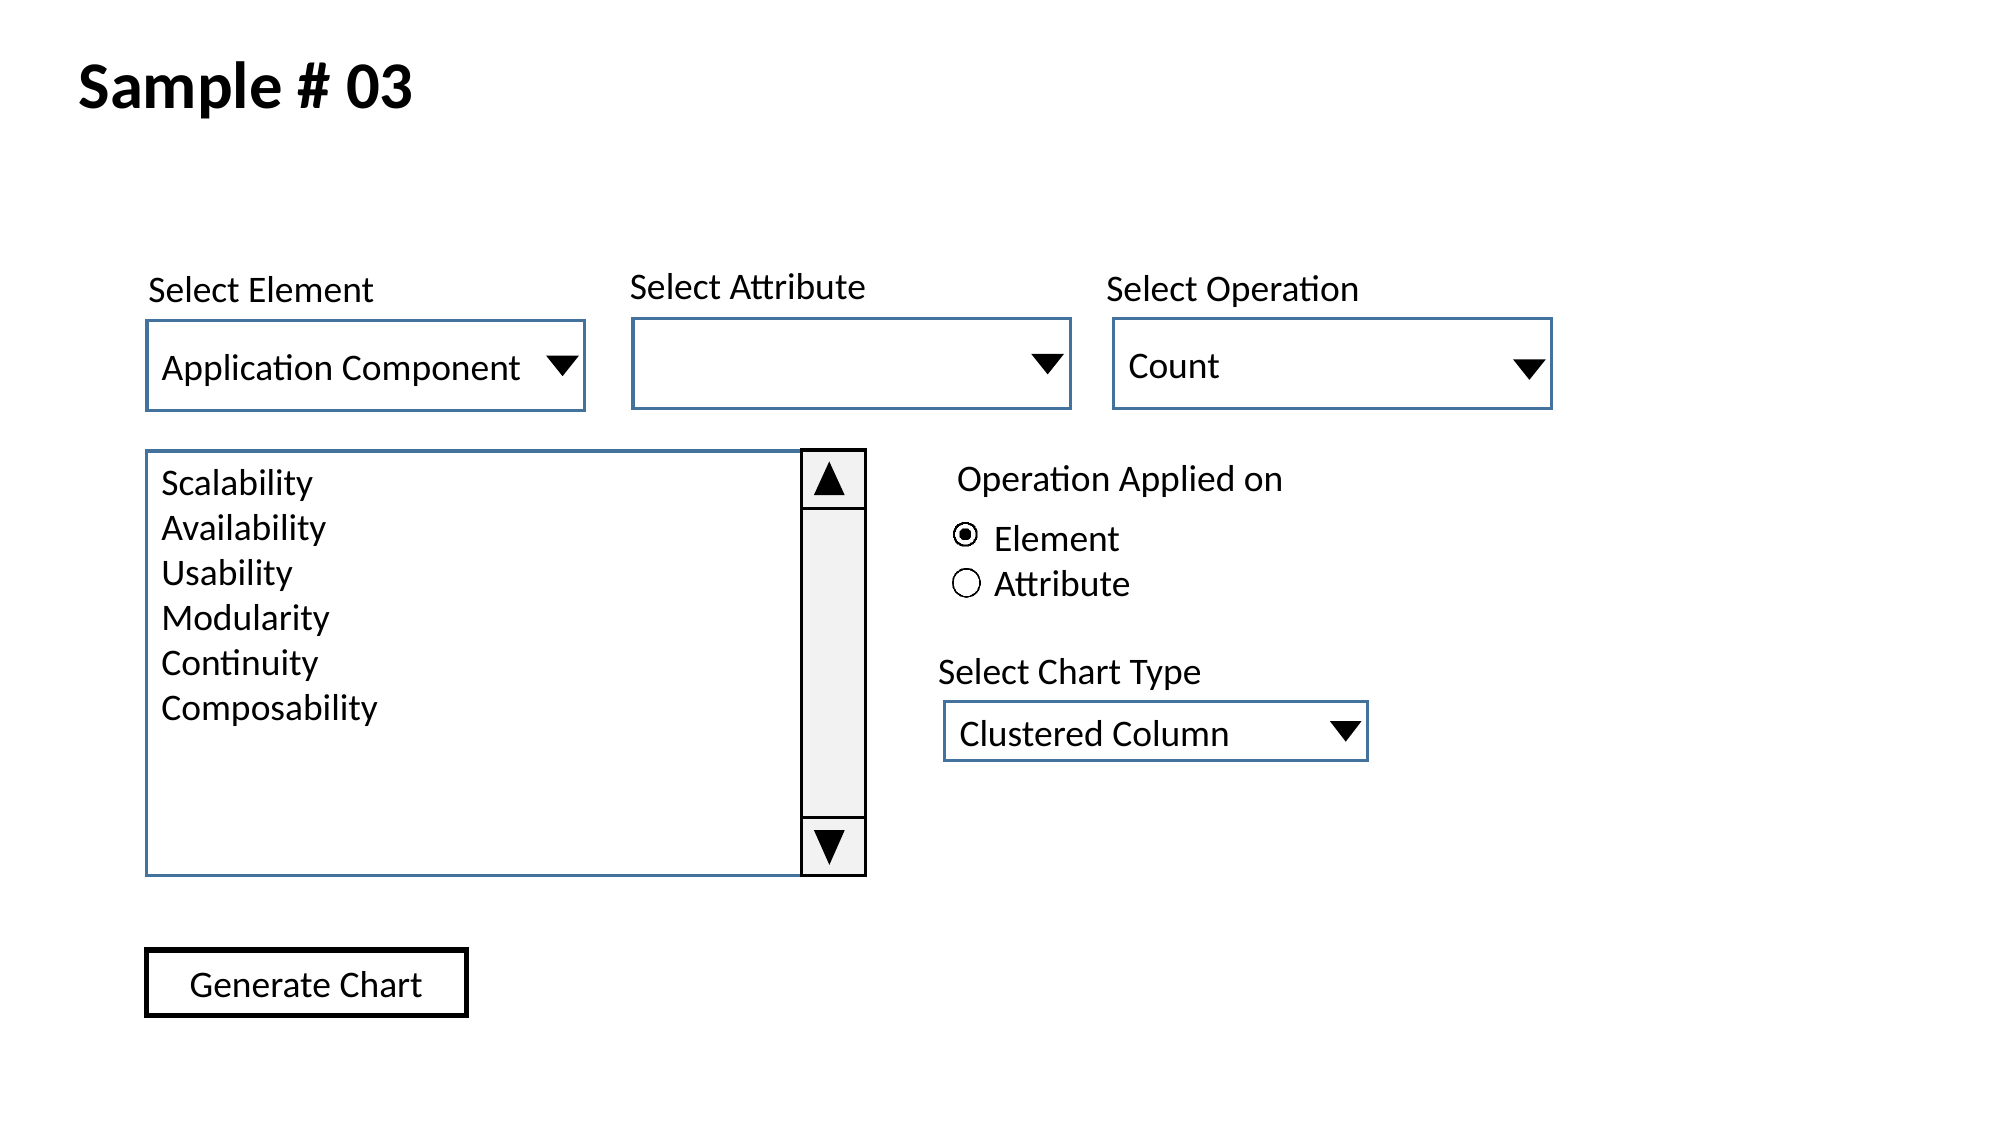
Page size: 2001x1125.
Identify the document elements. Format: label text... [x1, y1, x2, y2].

text_box Sample # 03 [63, 34, 983, 130]
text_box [146, 449, 866, 876]
text_box Generate Chart [145, 949, 467, 1016]
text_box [1091, 256, 1552, 409]
text_box Element Attribute [979, 506, 1202, 612]
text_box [133, 257, 585, 411]
text_box Operation Applied on [942, 446, 1318, 507]
picture [950, 519, 980, 549]
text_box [923, 639, 1368, 761]
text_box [615, 255, 1071, 409]
picture [950, 566, 982, 599]
